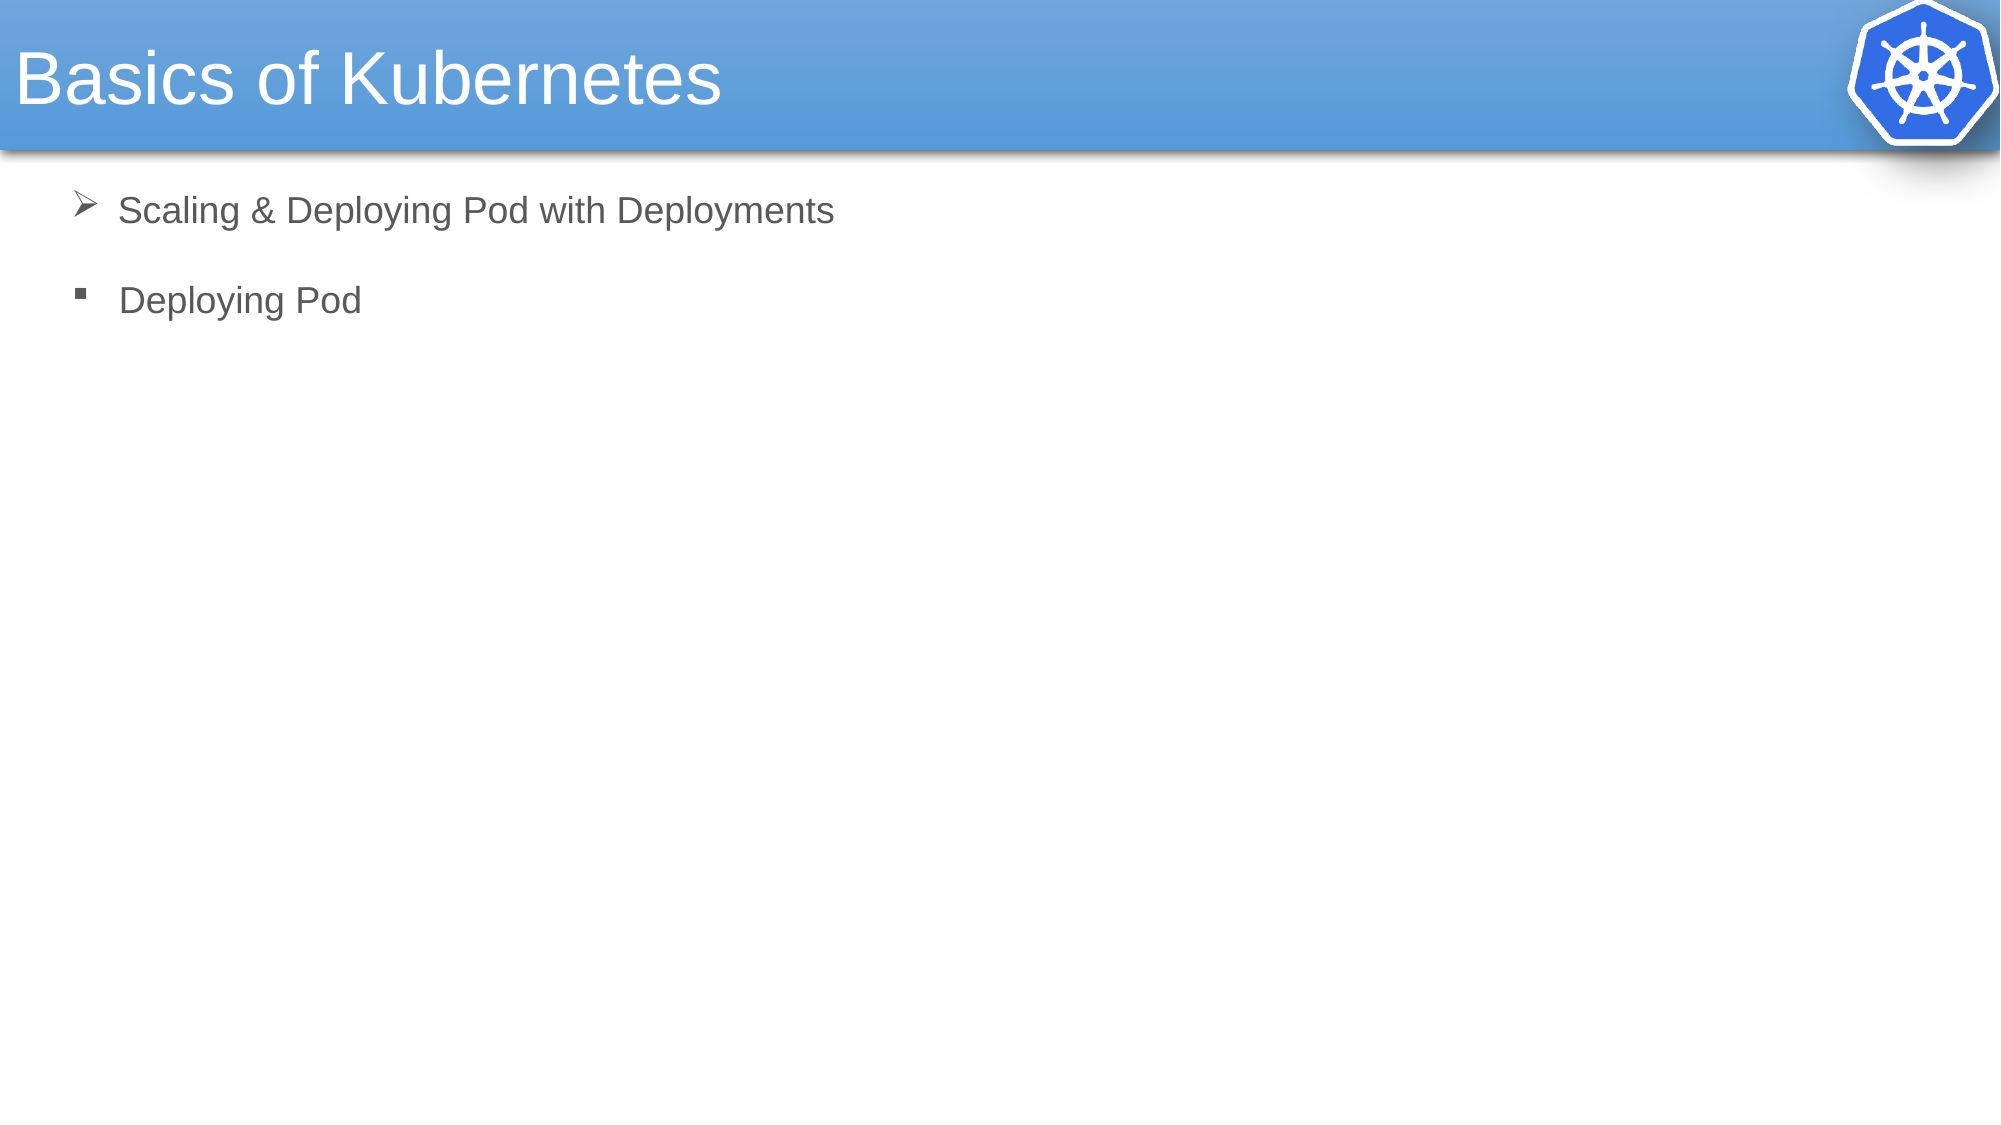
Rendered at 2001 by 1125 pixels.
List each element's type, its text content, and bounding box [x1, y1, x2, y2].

text_box Deploying Pod [57, 268, 1943, 329]
text_box Basics of Kubernetes [0, 0, 1841, 150]
picture [1847, 0, 2000, 148]
text_box Scaling & Deploying Pod with Deployments [56, 179, 1942, 239]
